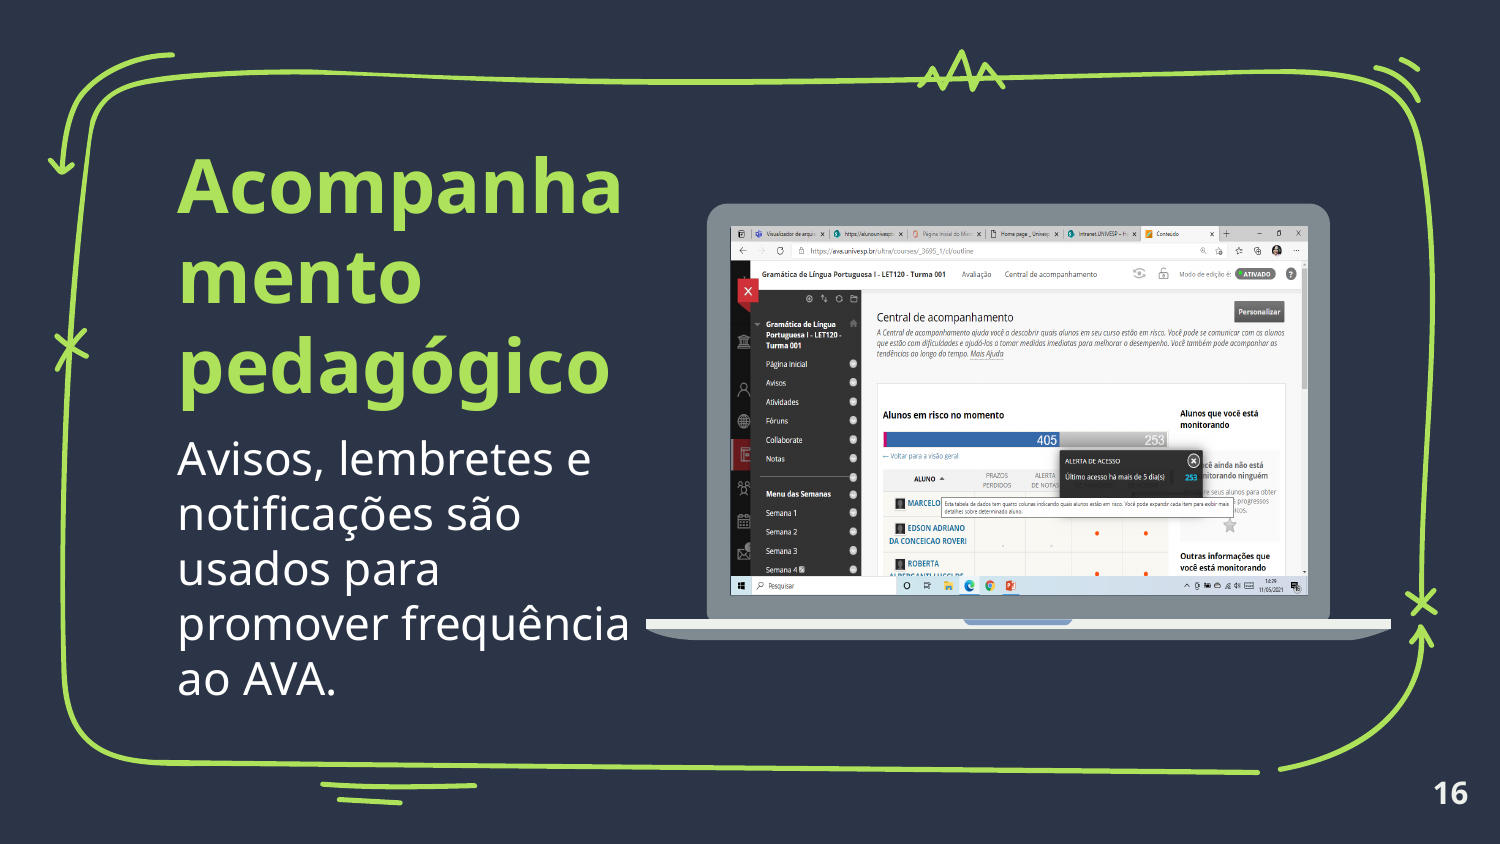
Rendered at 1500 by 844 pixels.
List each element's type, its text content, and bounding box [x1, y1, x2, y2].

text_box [645, 203, 1392, 641]
slide_number 16 [1378, 769, 1469, 820]
list Acompanhamento pedagógico Avisos, lembretes e notificações são usados para promover frequência ao AVA. [177, 114, 664, 730]
picture [730, 226, 1308, 596]
